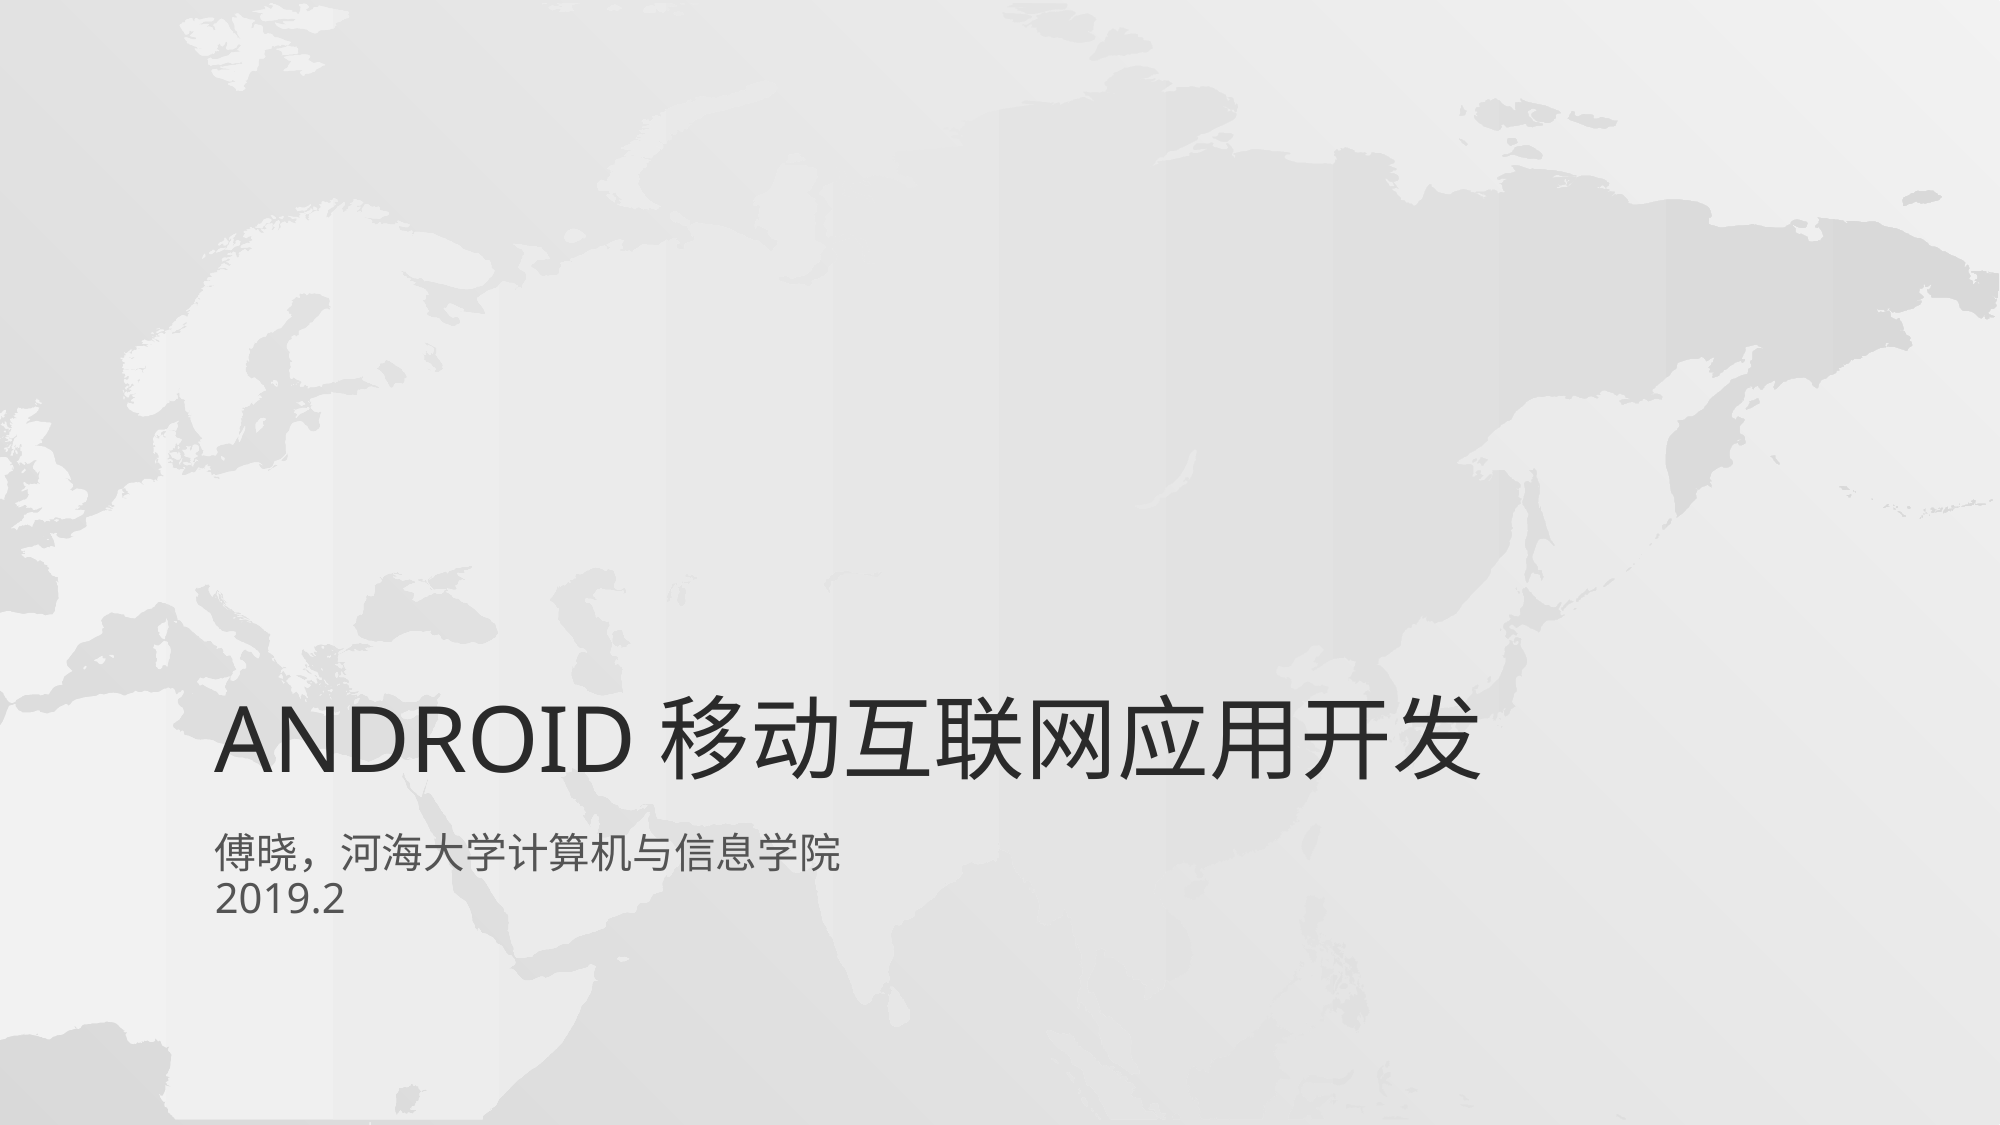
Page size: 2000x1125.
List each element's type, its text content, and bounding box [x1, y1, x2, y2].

title Android移动互联网应用开发 [199, 299, 1800, 800]
subtitle 傅晓，河海大学计算机与信息学院 2019.2 [199, 825, 1488, 1013]
